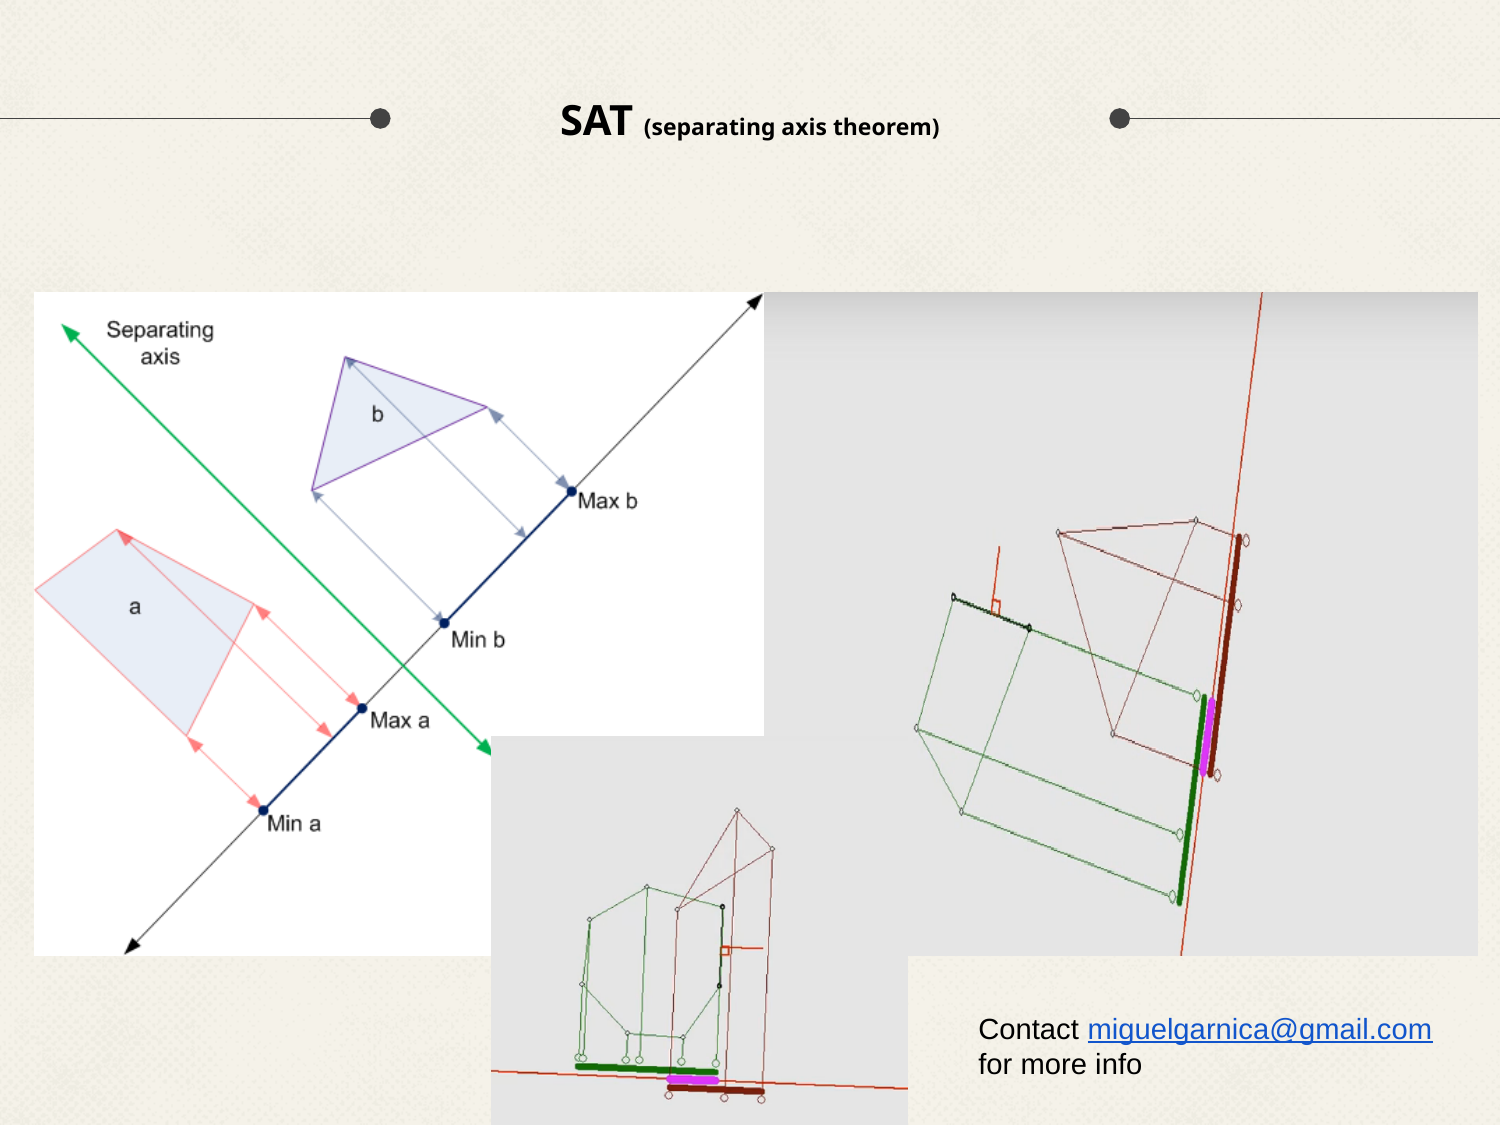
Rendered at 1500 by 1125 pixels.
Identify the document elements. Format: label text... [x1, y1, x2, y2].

text_box Contact miguelgarnica@gmail.com for more info [963, 995, 1478, 1087]
title SAT (separating axis theorem) [430, 24, 1070, 213]
picture [0, 0, 1500, 1125]
